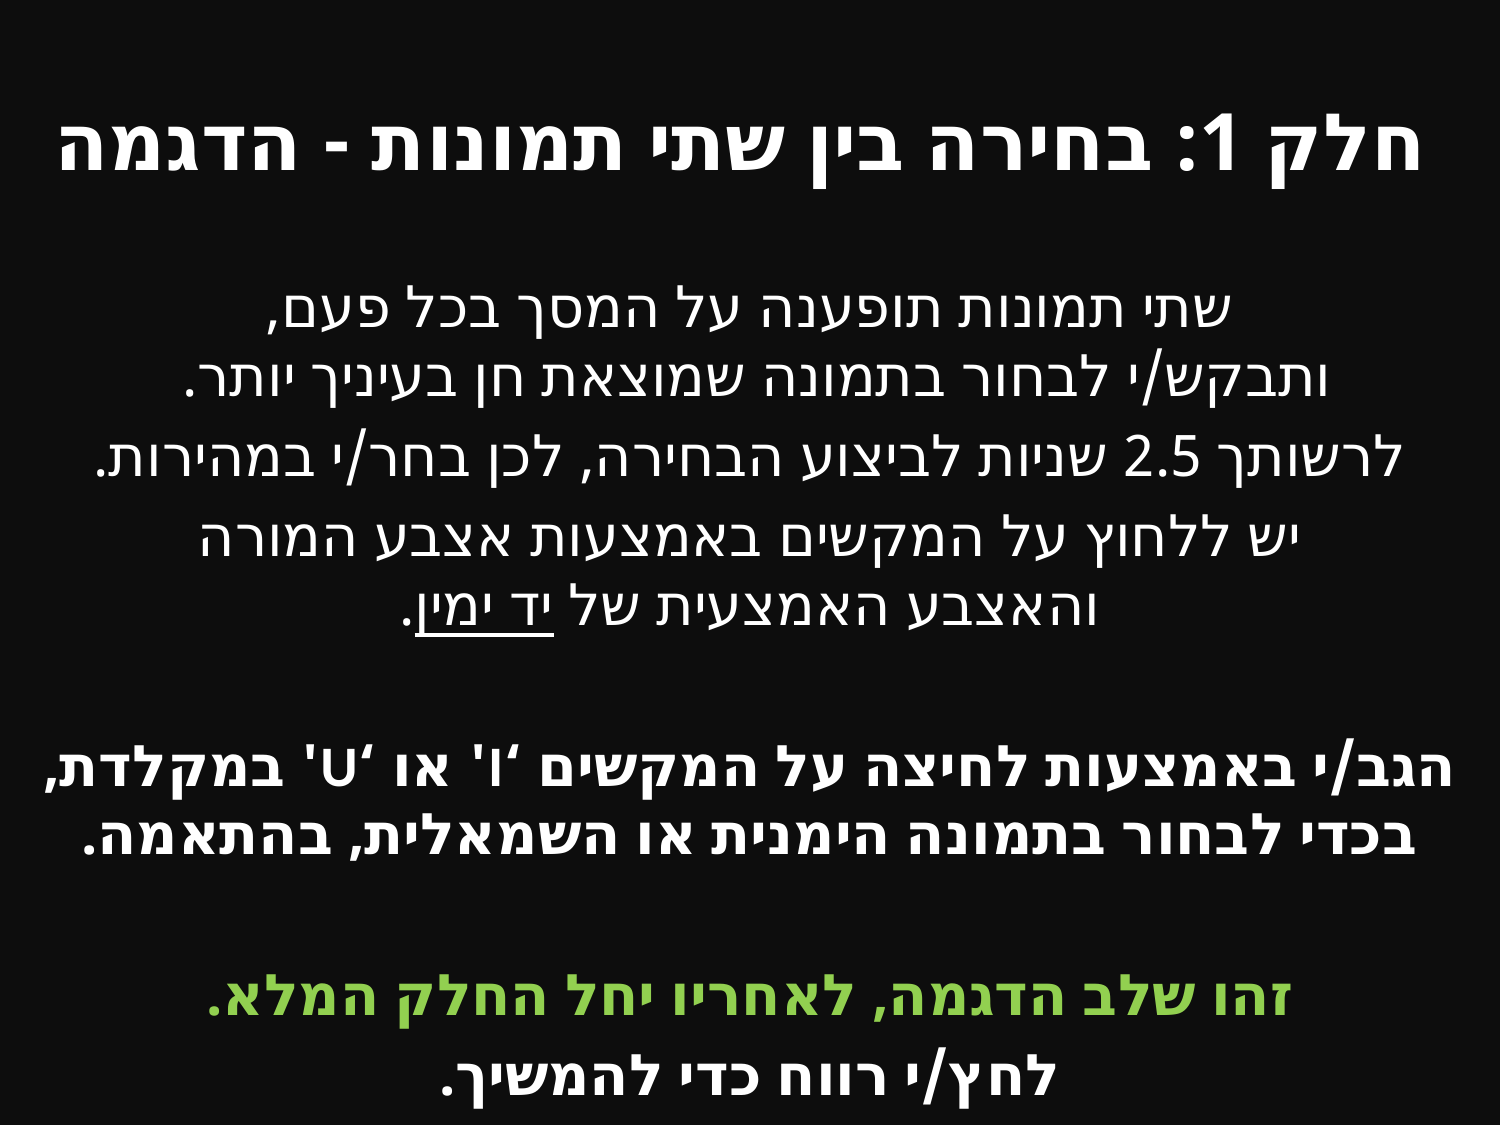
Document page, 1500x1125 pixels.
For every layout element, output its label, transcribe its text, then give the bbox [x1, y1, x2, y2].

list שתי תמונות תופענה על המסך בכל פעם, ותבקש/י לבחור בתמונה שמוצאת חן בעיניך יותר. לרשותך 2.5 שניות לביצוע הבחירה, לכן בחר/י במהירות. יש ללחוץ על המקשים באמצעות אצבע המורה והאצבע האמצעית של יד ימין. הגב/י באמצעות לחיצה על המקשים ‘I' או ‘U' במקלדת, בכדי לבחור בתמונה הימנית או השמאלית, בהתאמה. זהו שלב הדגמה, לאחריו יחל החלק המלא. לחץ/י רווח כדי להמשיך. [0, 262, 1500, 1125]
title חלק 1: בחירה בין שתי תמונות - הדגמה [0, 45, 1500, 233]
